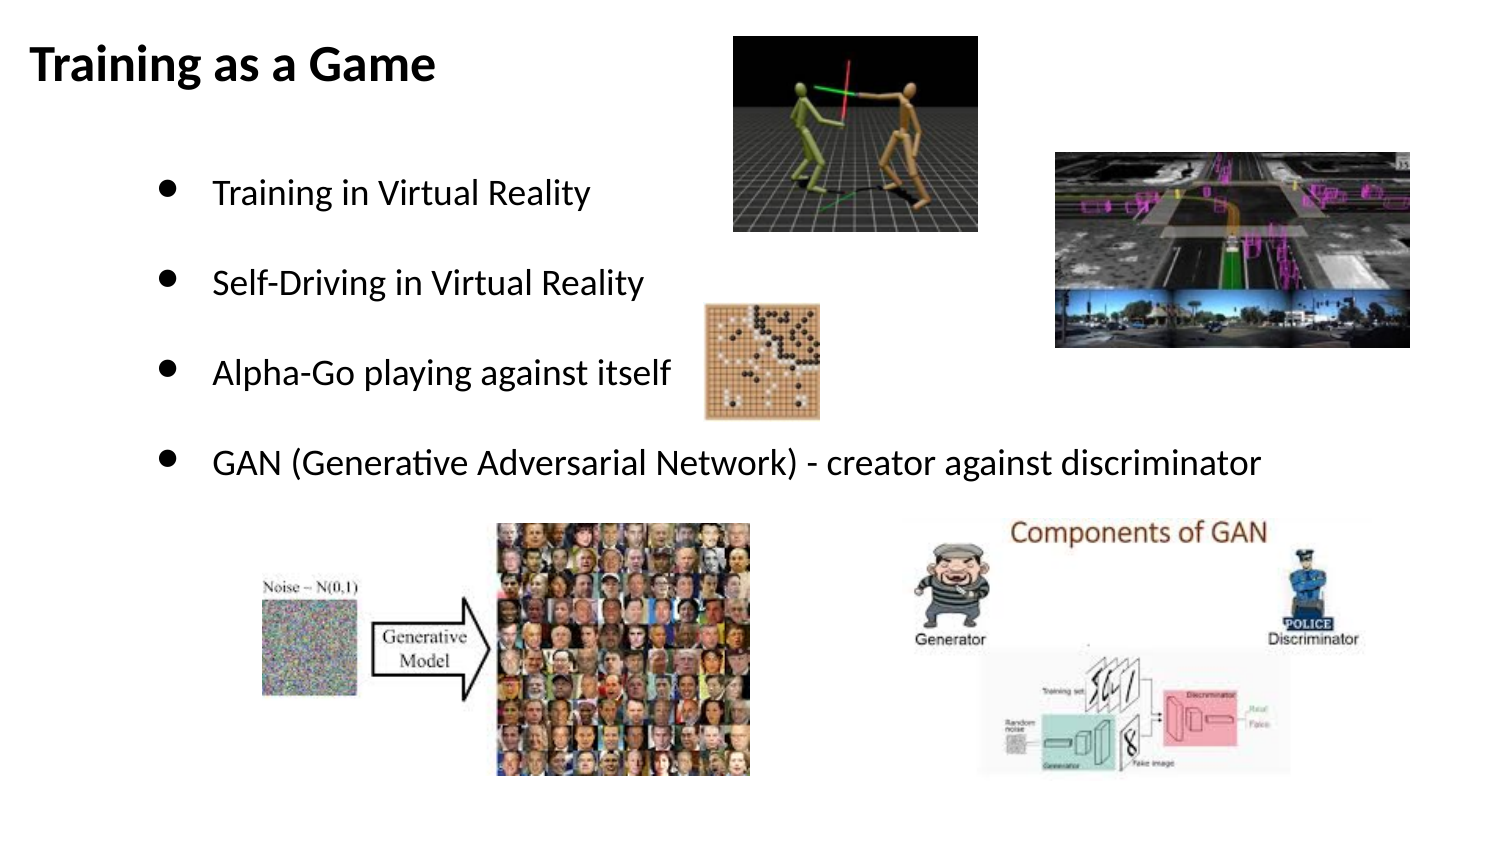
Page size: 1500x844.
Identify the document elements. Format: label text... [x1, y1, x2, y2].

picture [733, 36, 978, 232]
text_box Training in Virtual Reality Self-Driving in Virtual Reality Alpha-Go playing against itself GAN (Generative Adversarial Network) - creator against discriminator [122, 152, 1310, 498]
text_box Training as a Game [14, 14, 626, 108]
picture [1055, 152, 1410, 348]
picture [702, 302, 820, 423]
picture [262, 523, 751, 776]
picture [902, 518, 1372, 782]
